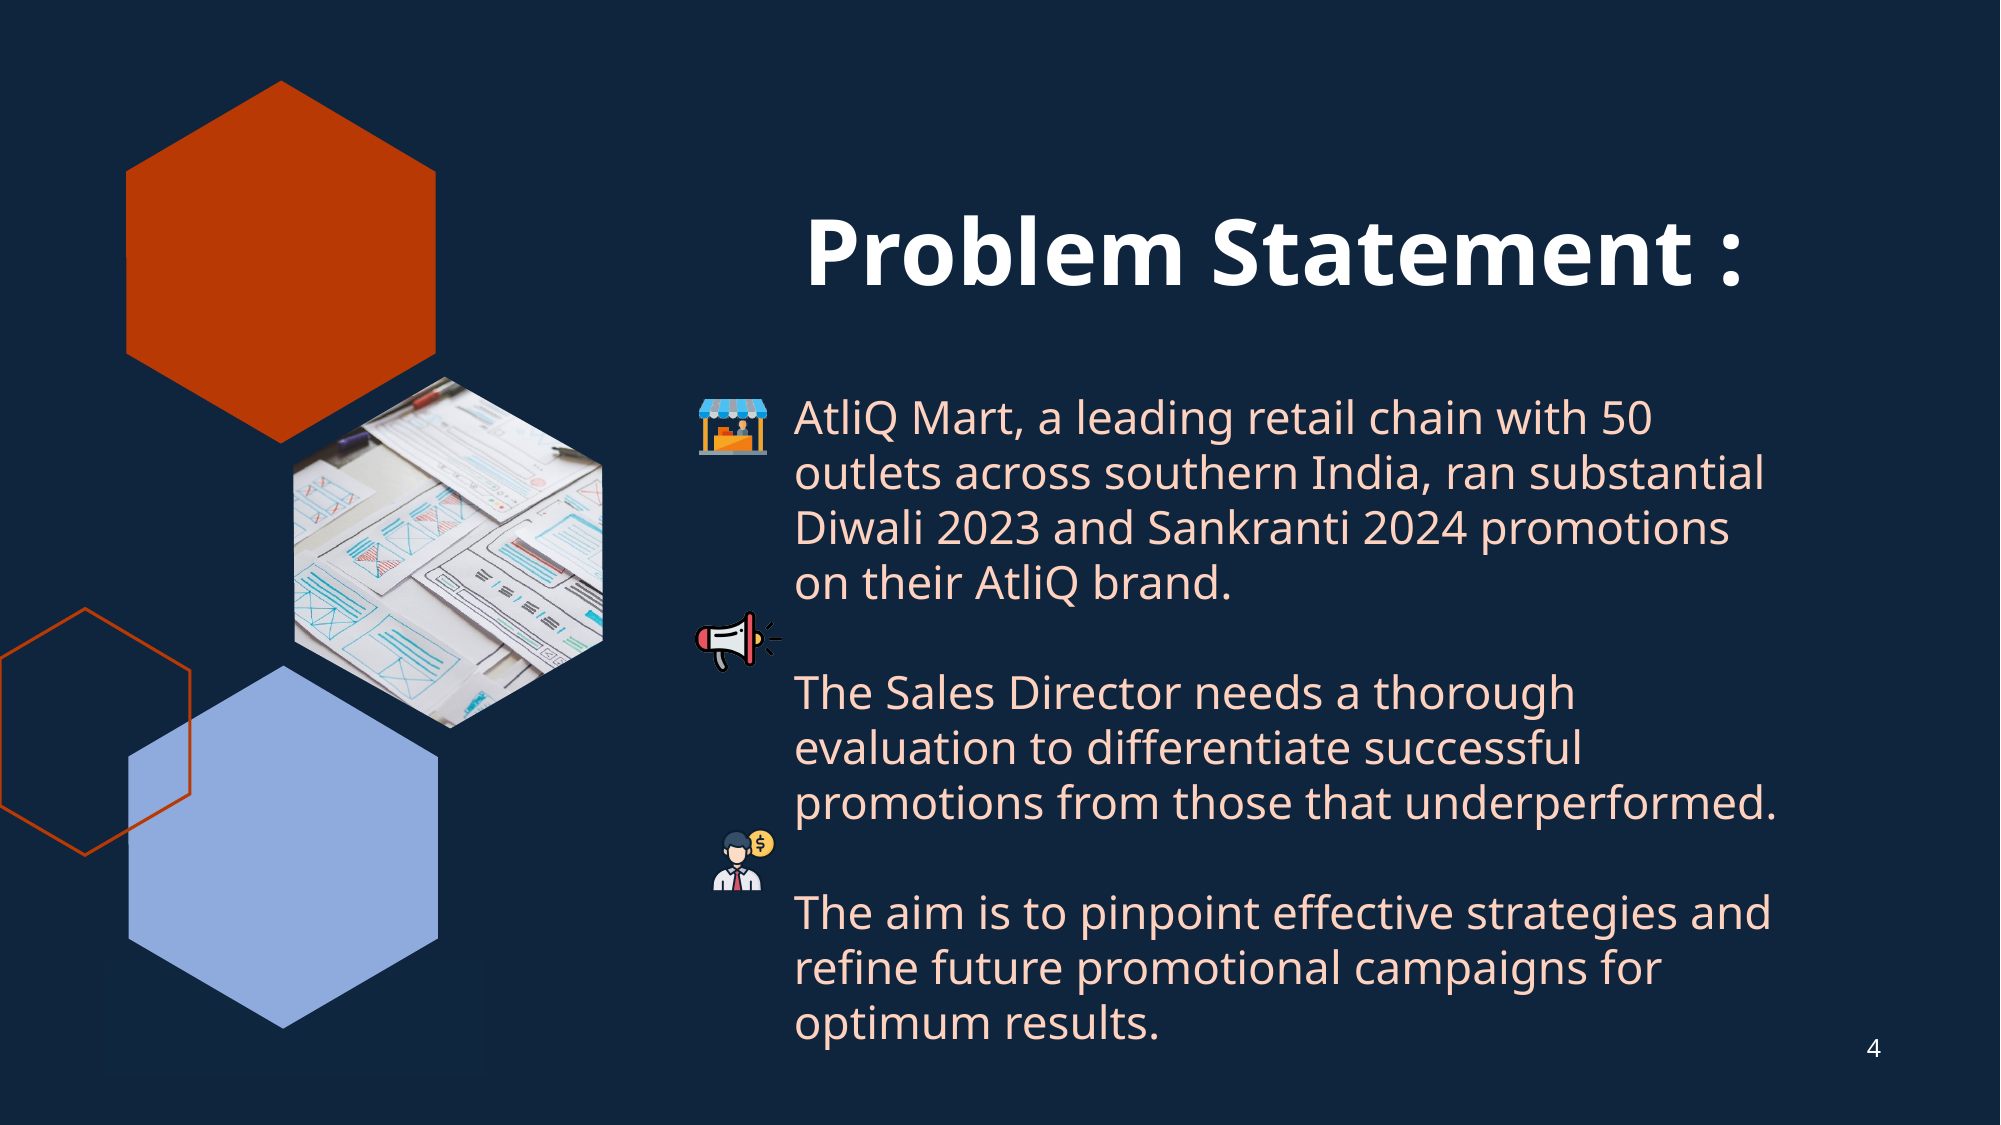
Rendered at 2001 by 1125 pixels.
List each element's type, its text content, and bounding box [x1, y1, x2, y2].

picture [695, 598, 782, 685]
picture [699, 386, 767, 455]
list AtliQ Mart, a leading retail chain with 50 outlets across southern India, ran substantial Diwali 2023 and Sankranti 2024 promotions on their AtliQ brand. The Sales Director needs a thorough evaluation to differentiate successful promotions from those that underperformed. The aim is to pinpoint effective strategies and refine future promotional campaigns for optimum results. [779, 381, 1796, 793]
text_box 4 [1836, 1019, 1912, 1080]
picture [709, 826, 778, 894]
title Problem Statement : [732, 95, 1816, 313]
picture [293, 376, 603, 729]
